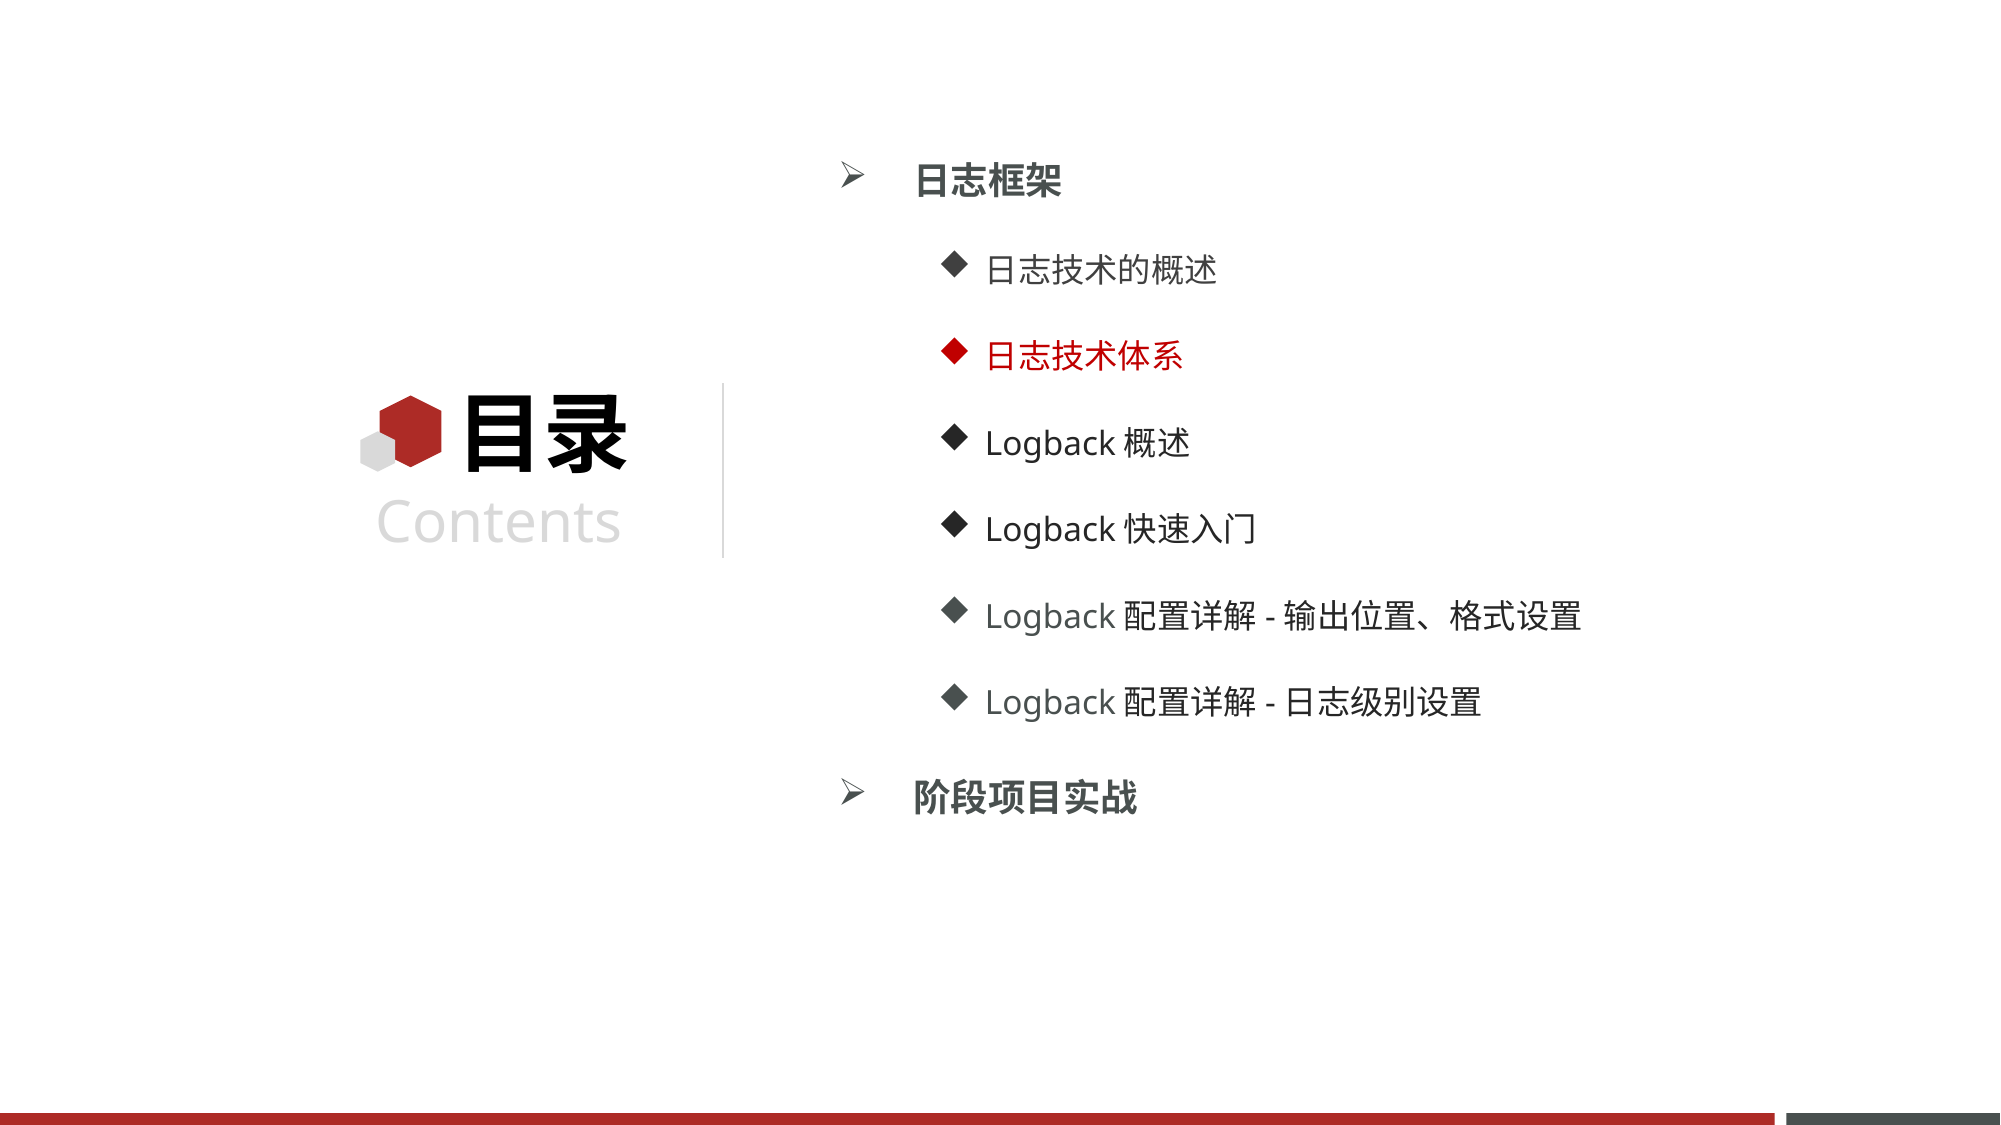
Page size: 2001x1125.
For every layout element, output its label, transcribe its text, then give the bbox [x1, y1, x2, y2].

list 日志框架 日志技术的概述 日志技术体系 Logback概述 Logback快速入门 Logback配置详解-输出位置、格式设置 Logback配置详解-日志级别设置 阶段项目实战 [823, 165, 1804, 864]
